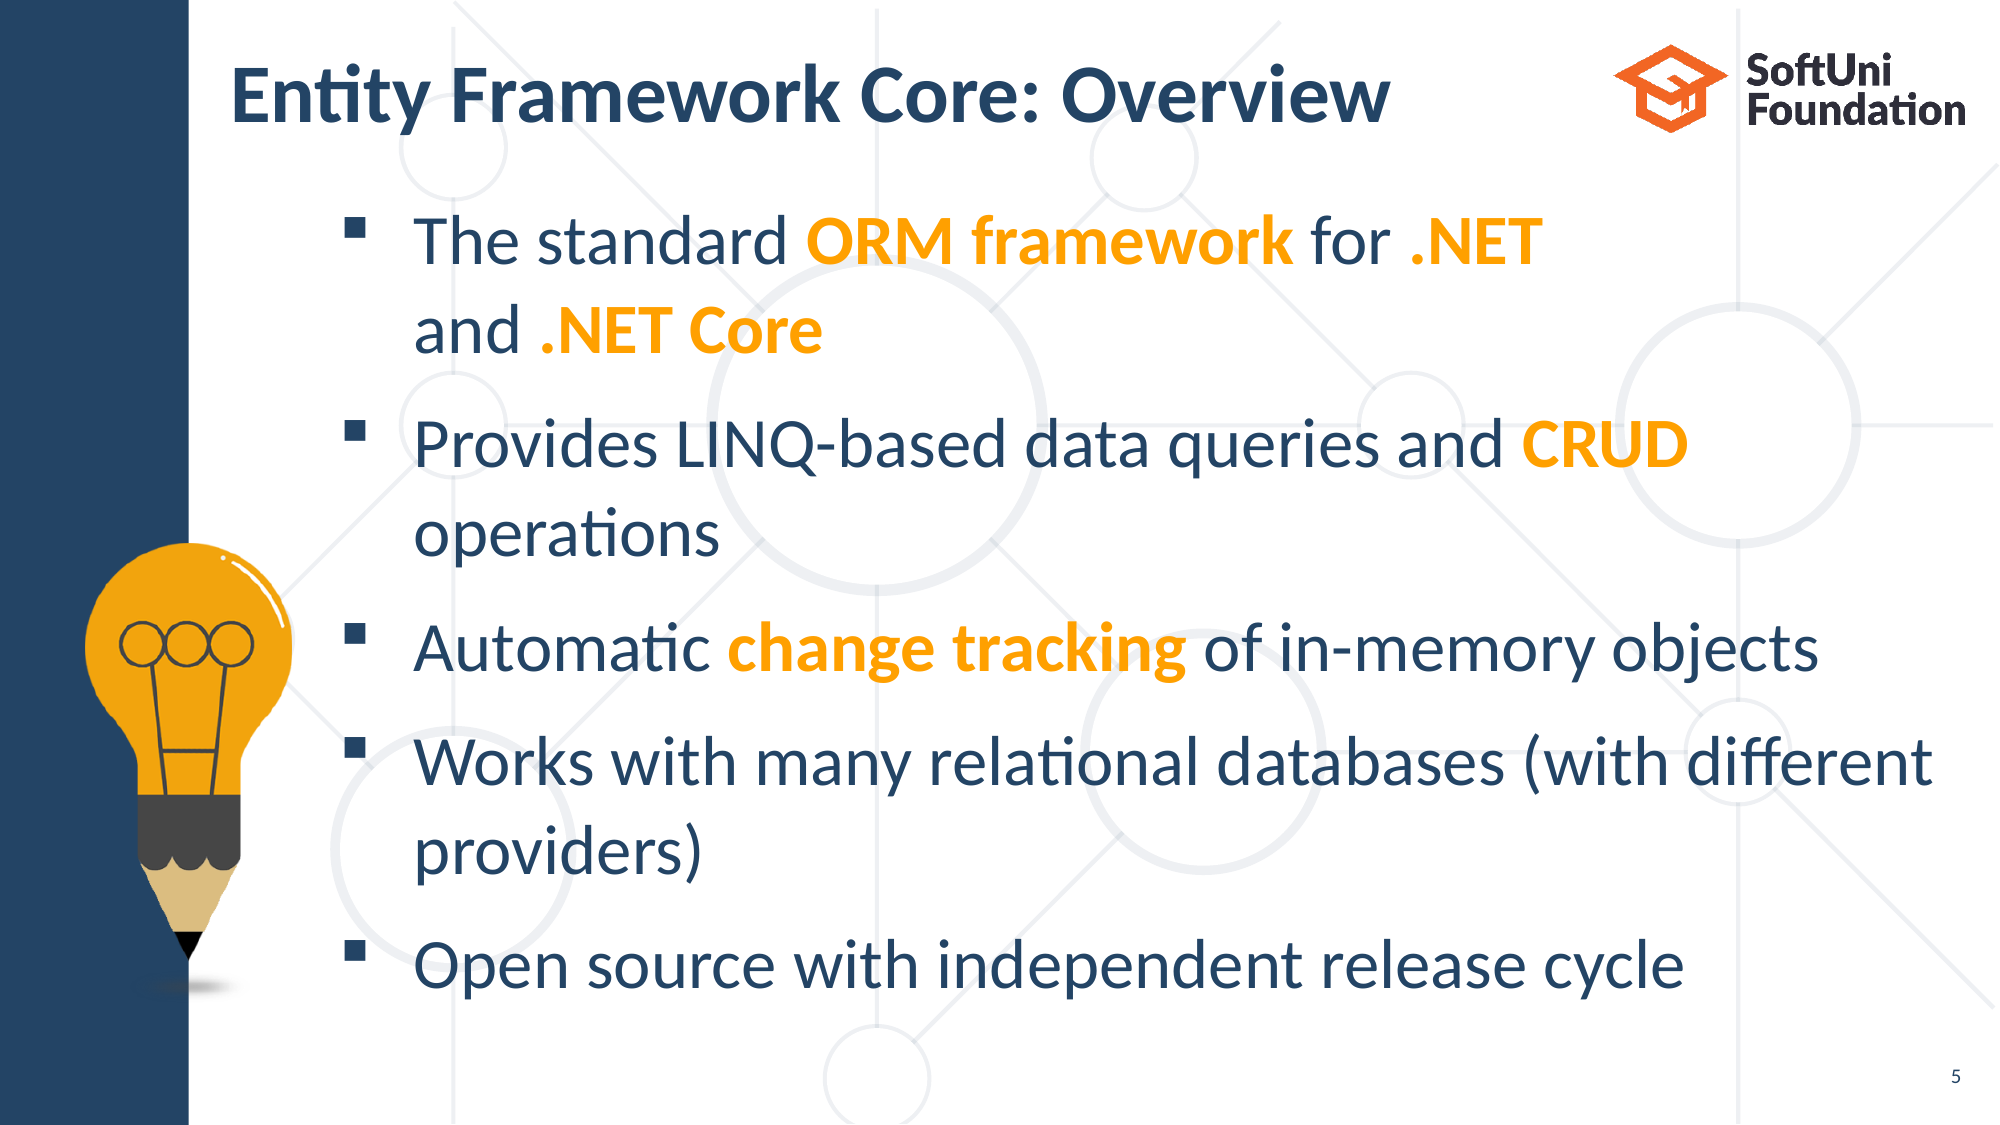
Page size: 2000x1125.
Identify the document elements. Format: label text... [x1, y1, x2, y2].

slide_number 5 [1896, 1049, 1968, 1101]
picture [85, 543, 292, 1003]
list The standard ORM framework for .NET and .NET Core Provides LINQ-based data queries and CRUD operations Automatic change tracking of in-memory objects Works with many relational databases (with different providers) Open source with independent release cycle [321, 183, 1968, 1050]
picture [1613, 44, 1965, 133]
title Entity Framework Core: Overview [212, 16, 1591, 162]
